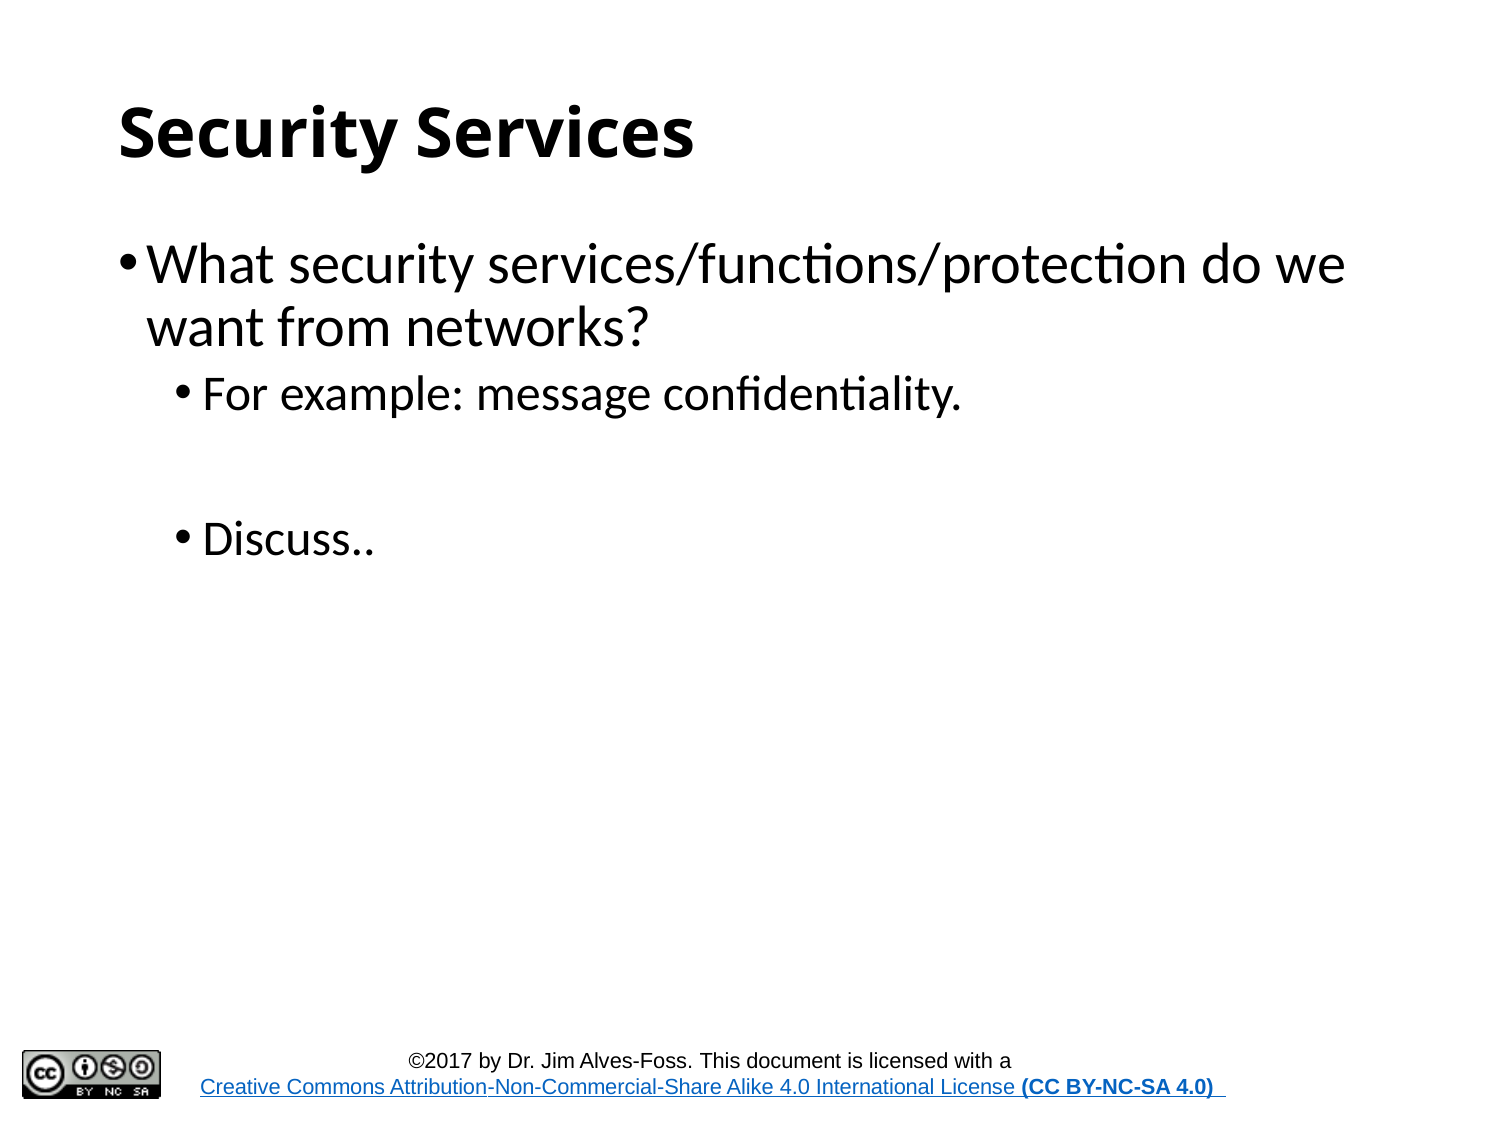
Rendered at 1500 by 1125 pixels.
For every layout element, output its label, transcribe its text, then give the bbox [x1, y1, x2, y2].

picture [22, 1050, 161, 1099]
list What security services/functions/protection do we want from networks? For example: message confidentiality. Discuss.. [102, 225, 1398, 1014]
title Security Services [102, 59, 1398, 211]
